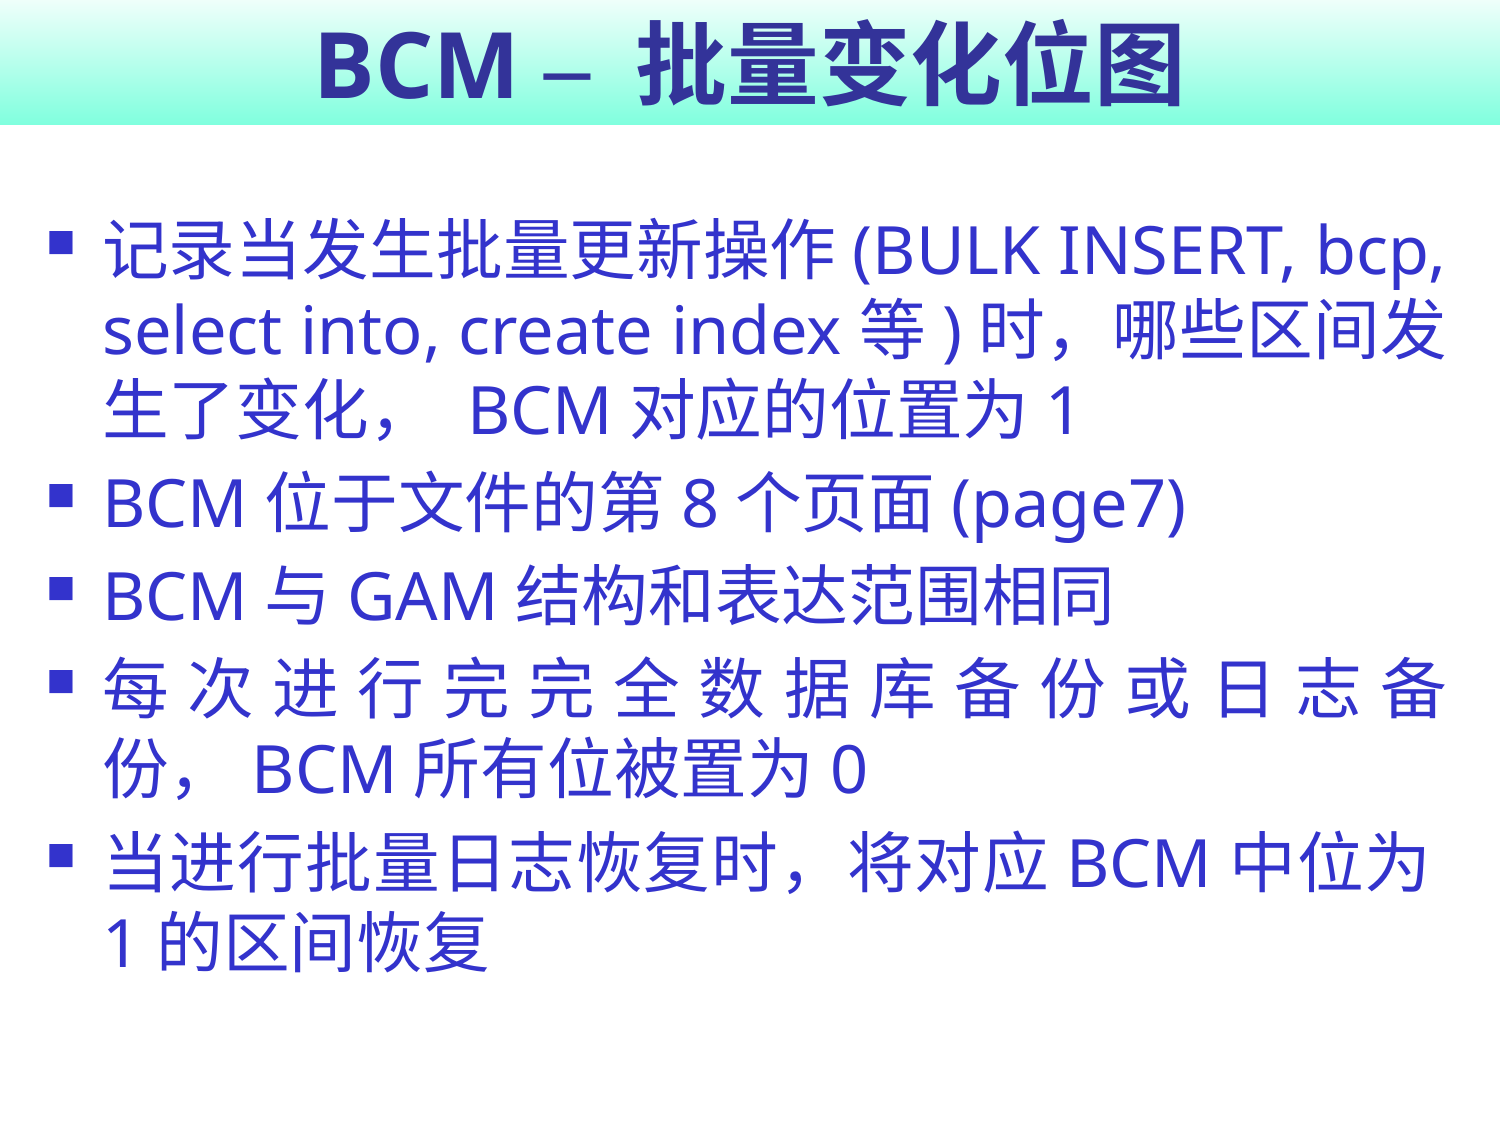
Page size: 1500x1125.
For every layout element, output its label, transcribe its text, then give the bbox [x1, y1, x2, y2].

title BCM – 批量变化位图 [0, 0, 1500, 125]
list 记录当发生批量更新操作(BULK INSERT, bcp, select into, create index等)时，哪些区间发生了变化， BCM对应的位置为1 BCM位于文件的第8个页面(page7) BCM与GAM结构和表达范围相同 每次进行完完全数据库备份或日志备份，BCM所有位被置为0 当进行批量日志恢复时，将对应BCM中位为1的区间恢复 [30, 199, 1463, 1101]
